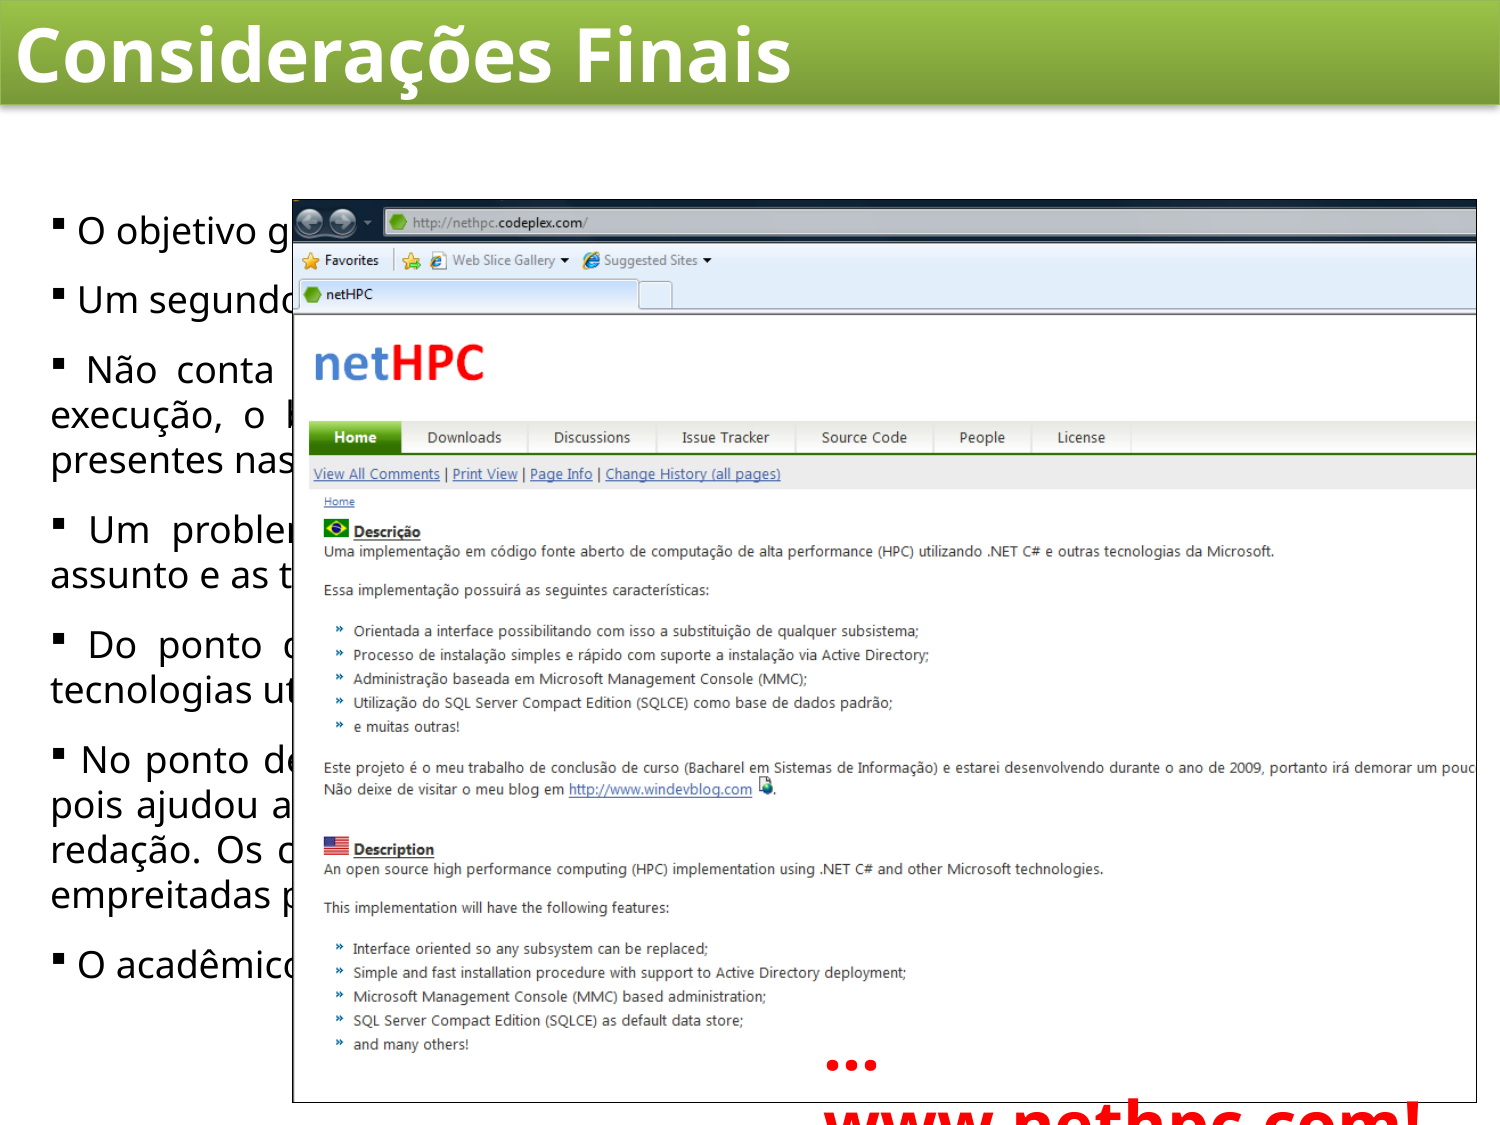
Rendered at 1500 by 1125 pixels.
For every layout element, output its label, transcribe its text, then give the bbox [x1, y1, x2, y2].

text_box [292, 198, 1500, 1102]
text_box Considerações Finais [0, 0, 1500, 105]
text_box O objetivo geral foi atendido; Um segundo exemplo de algoritmo não foi finalizado na sua totalidade; Não conta com algumas funcionalidades úteis, como o agendamento da execução, o balanceamento do head node, a utilização dos processadores presentes nas placas de vídeo e outras; Um problema enfrentado foi a falta de literatura na biblioteca sobre o assunto e as tecnologias envolvidas; Do ponto de vista profissional, agregou muito ao acadêmico, devido as tecnologias utilizadas e também as revisões de literatura efetuadas; No ponto de vista acadêmico, a elaboração do trabalho foi de grande valia, pois ajudou a desenvolver o espírito inquisitivo e as práticas de dissertação e redação. Os conhecimentos adquiridos serão de grande proveito nas futuras empreitadas planejadas, como o mestrado e doutorado; O acadêmico irá dar continuidade no projeto no web site ... [35, 199, 290, 1064]
